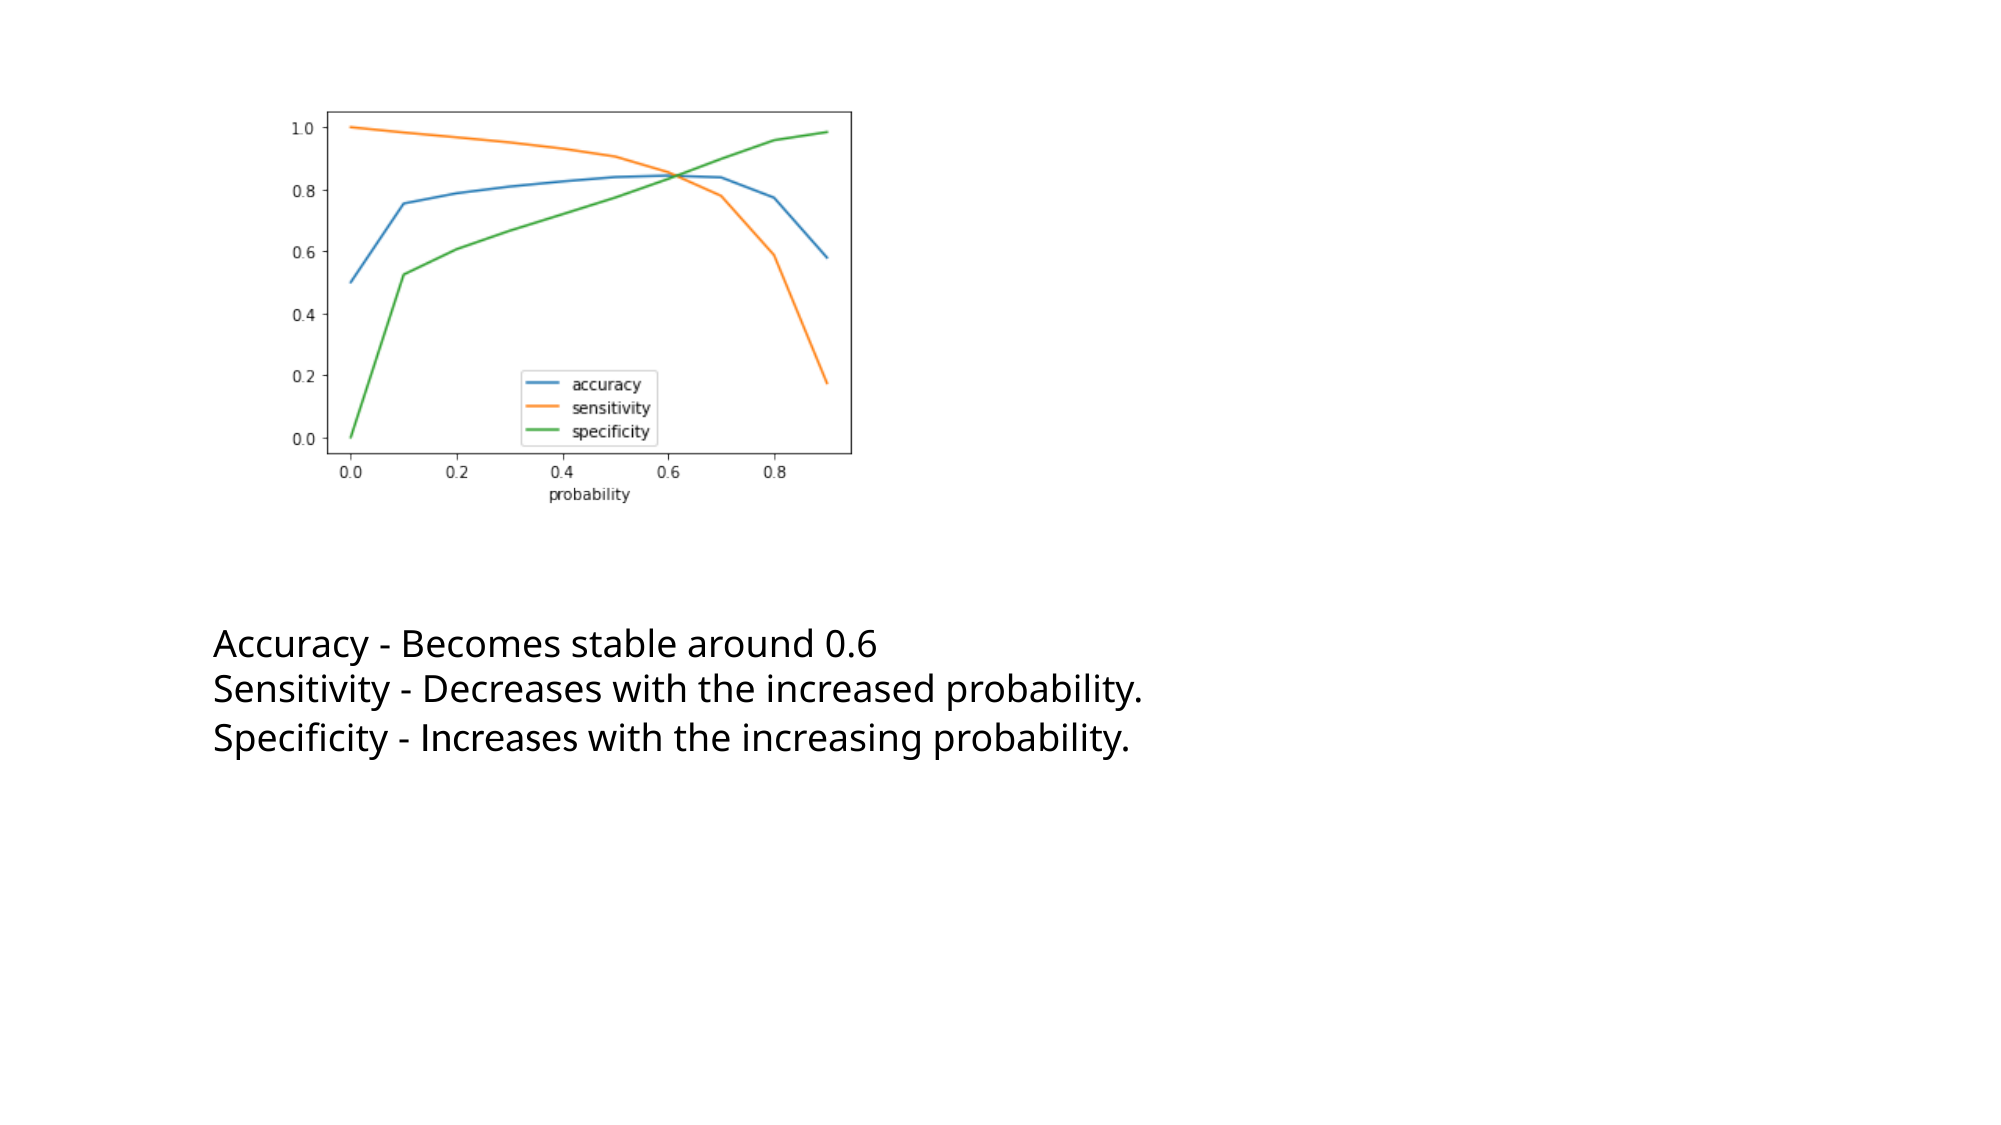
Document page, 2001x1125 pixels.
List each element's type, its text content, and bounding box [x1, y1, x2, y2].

picture [280, 102, 862, 513]
text_box Accuracy - Becomes stable around 0.6 Sensitivity - Decreases with the increased probability. Specificity - Increases with the increasing probability. [198, 612, 1199, 768]
